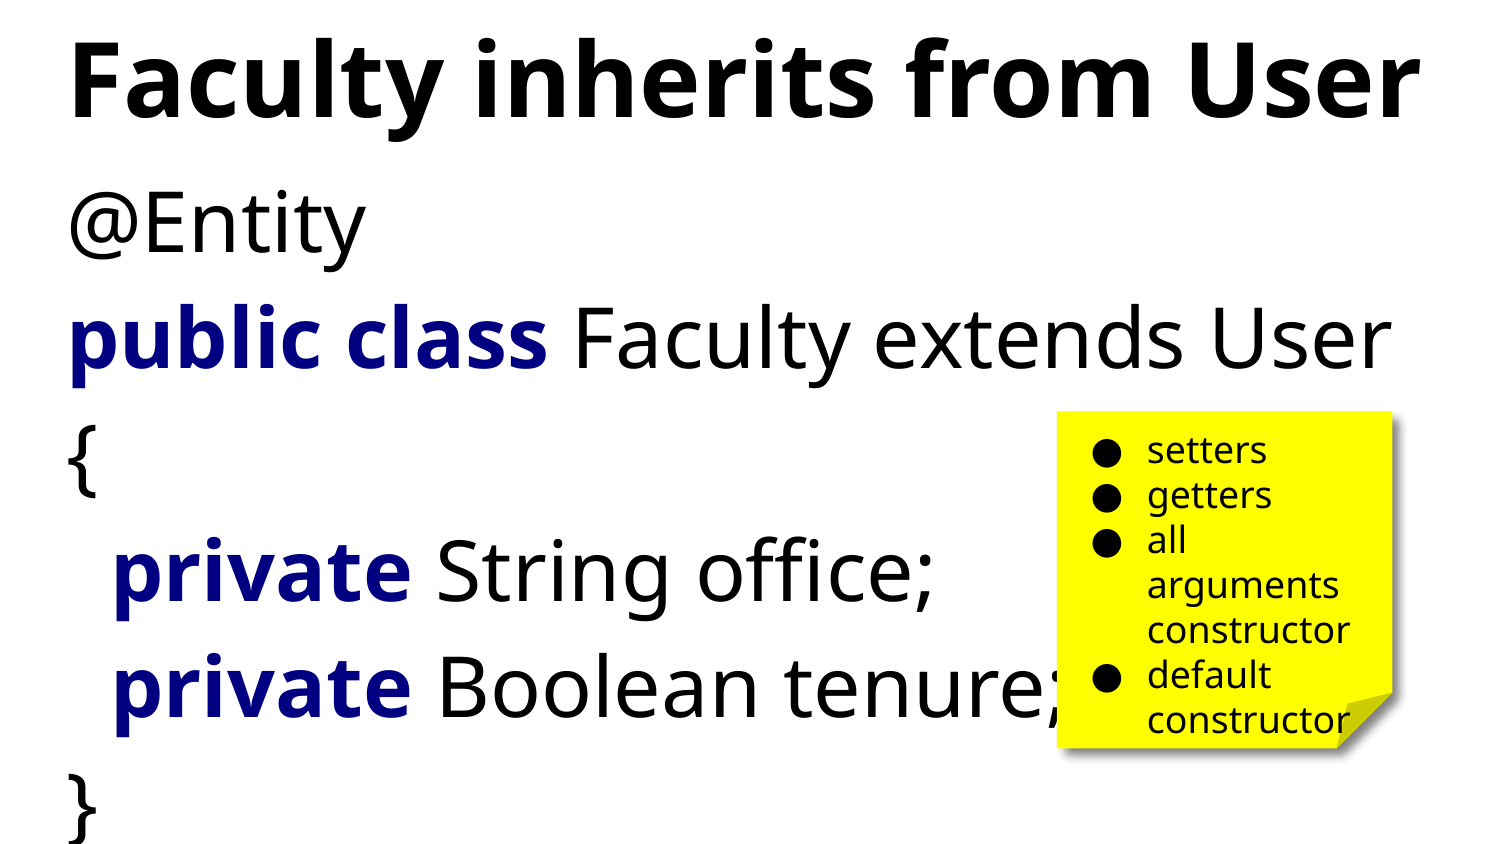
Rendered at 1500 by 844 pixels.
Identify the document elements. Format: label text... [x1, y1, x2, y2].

text_box setters getters all arguments constructor default constructor [1056, 411, 1393, 749]
title Faculty inherits from User [51, 0, 1449, 137]
list @Entity public class Faculty extends User { private String office; private Boolean tenure; } [51, 137, 1449, 795]
